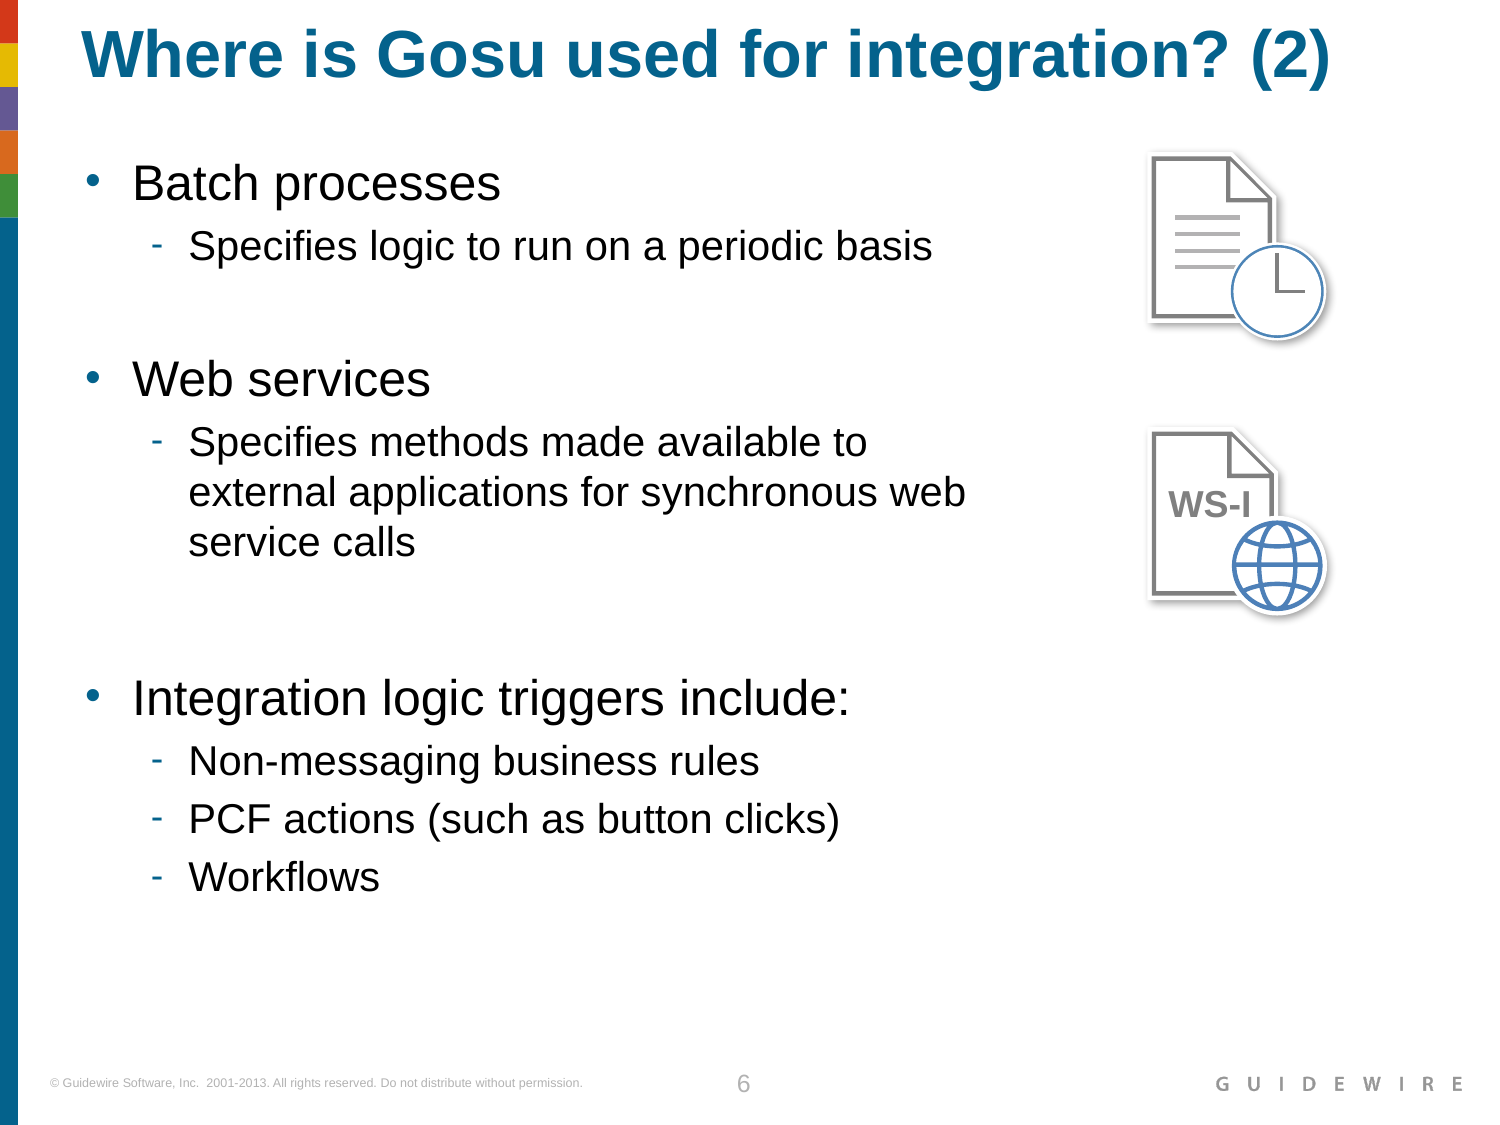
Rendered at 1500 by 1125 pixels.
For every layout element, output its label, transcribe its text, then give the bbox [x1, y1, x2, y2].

picture [1144, 149, 1329, 343]
picture [1215, 1073, 1480, 1096]
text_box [1138, 424, 1330, 619]
title Where is Gosu used for integration? (2) [81, 19, 1446, 142]
list Batch processes Specifies logic to run on a periodic basis Web services Specifies methods made available to external applications for synchronous web service calls Integration logic triggers include: Non-messaging business rules PCF actions (such as button clicks) Workflows [85, 149, 993, 1050]
